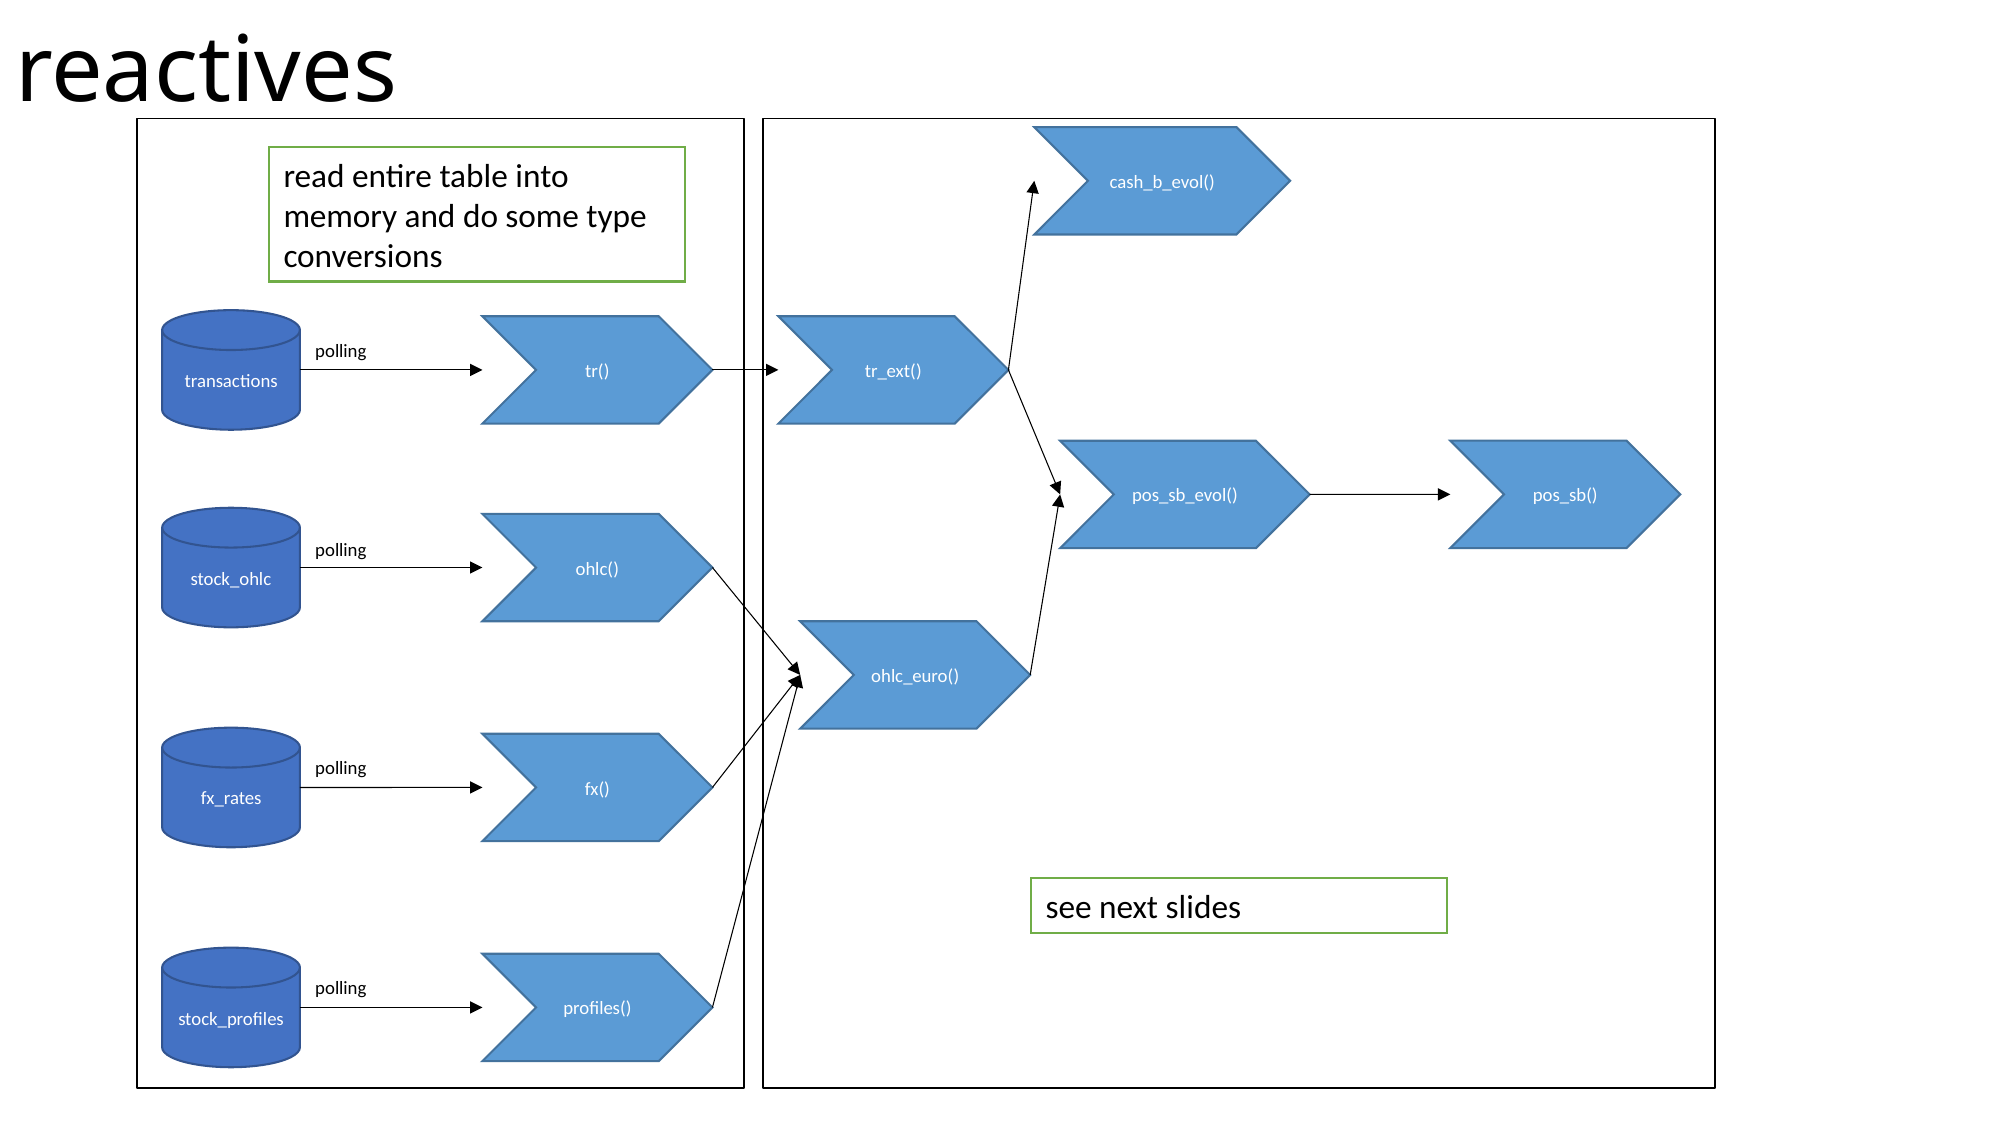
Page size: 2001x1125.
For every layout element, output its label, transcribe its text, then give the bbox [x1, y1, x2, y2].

text_box [136, 118, 745, 1089]
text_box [1030, 494, 1114, 675]
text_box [712, 567, 854, 674]
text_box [712, 674, 854, 1008]
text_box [1008, 180, 1088, 369]
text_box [1008, 369, 1114, 495]
title reactives [0, 0, 1725, 180]
text_box [763, 118, 1715, 1089]
